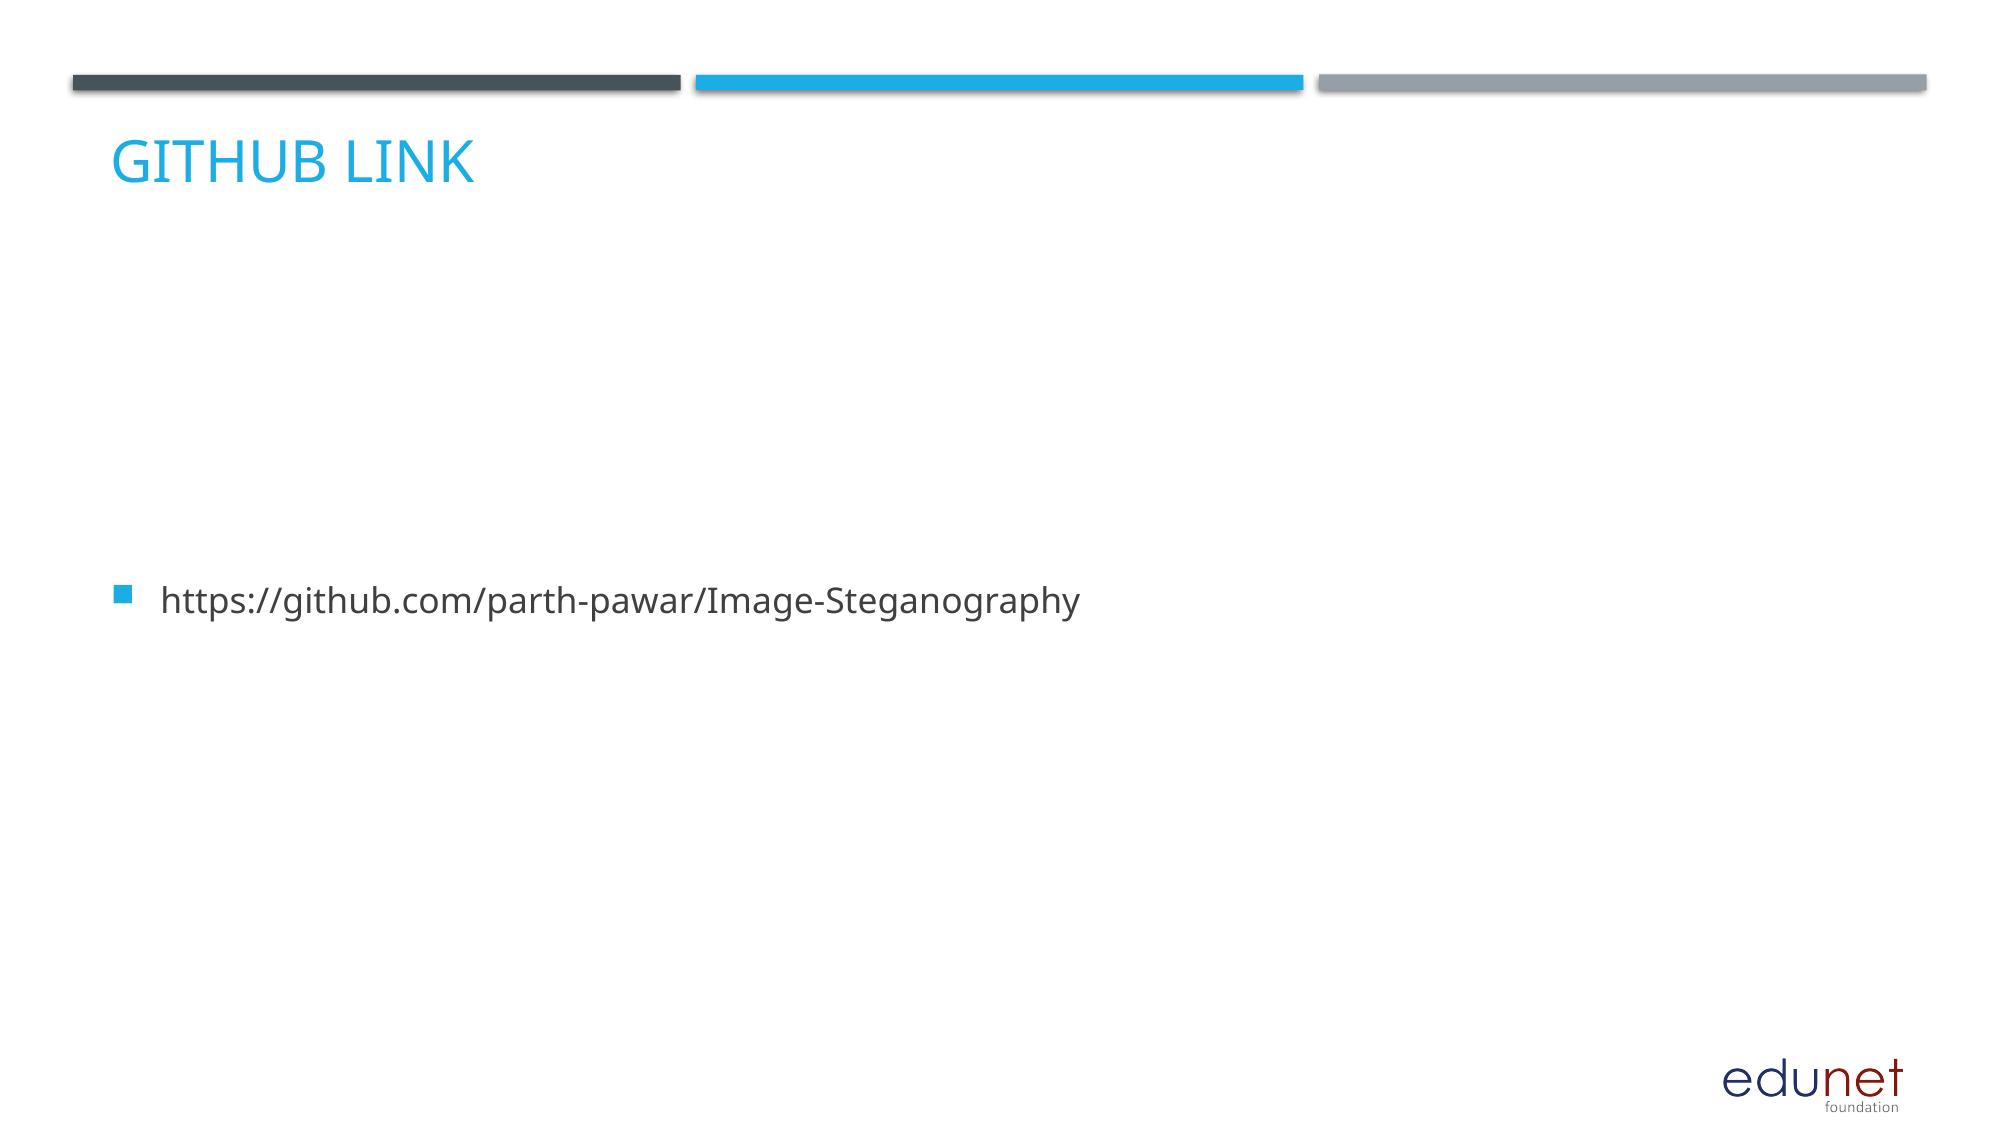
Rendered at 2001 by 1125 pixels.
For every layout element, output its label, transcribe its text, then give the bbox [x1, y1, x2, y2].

picture [1719, 1056, 1905, 1116]
title GitHub Link [95, 115, 1905, 203]
list https://github.com/parth-pawar/Image-Steganography [95, 213, 1905, 981]
